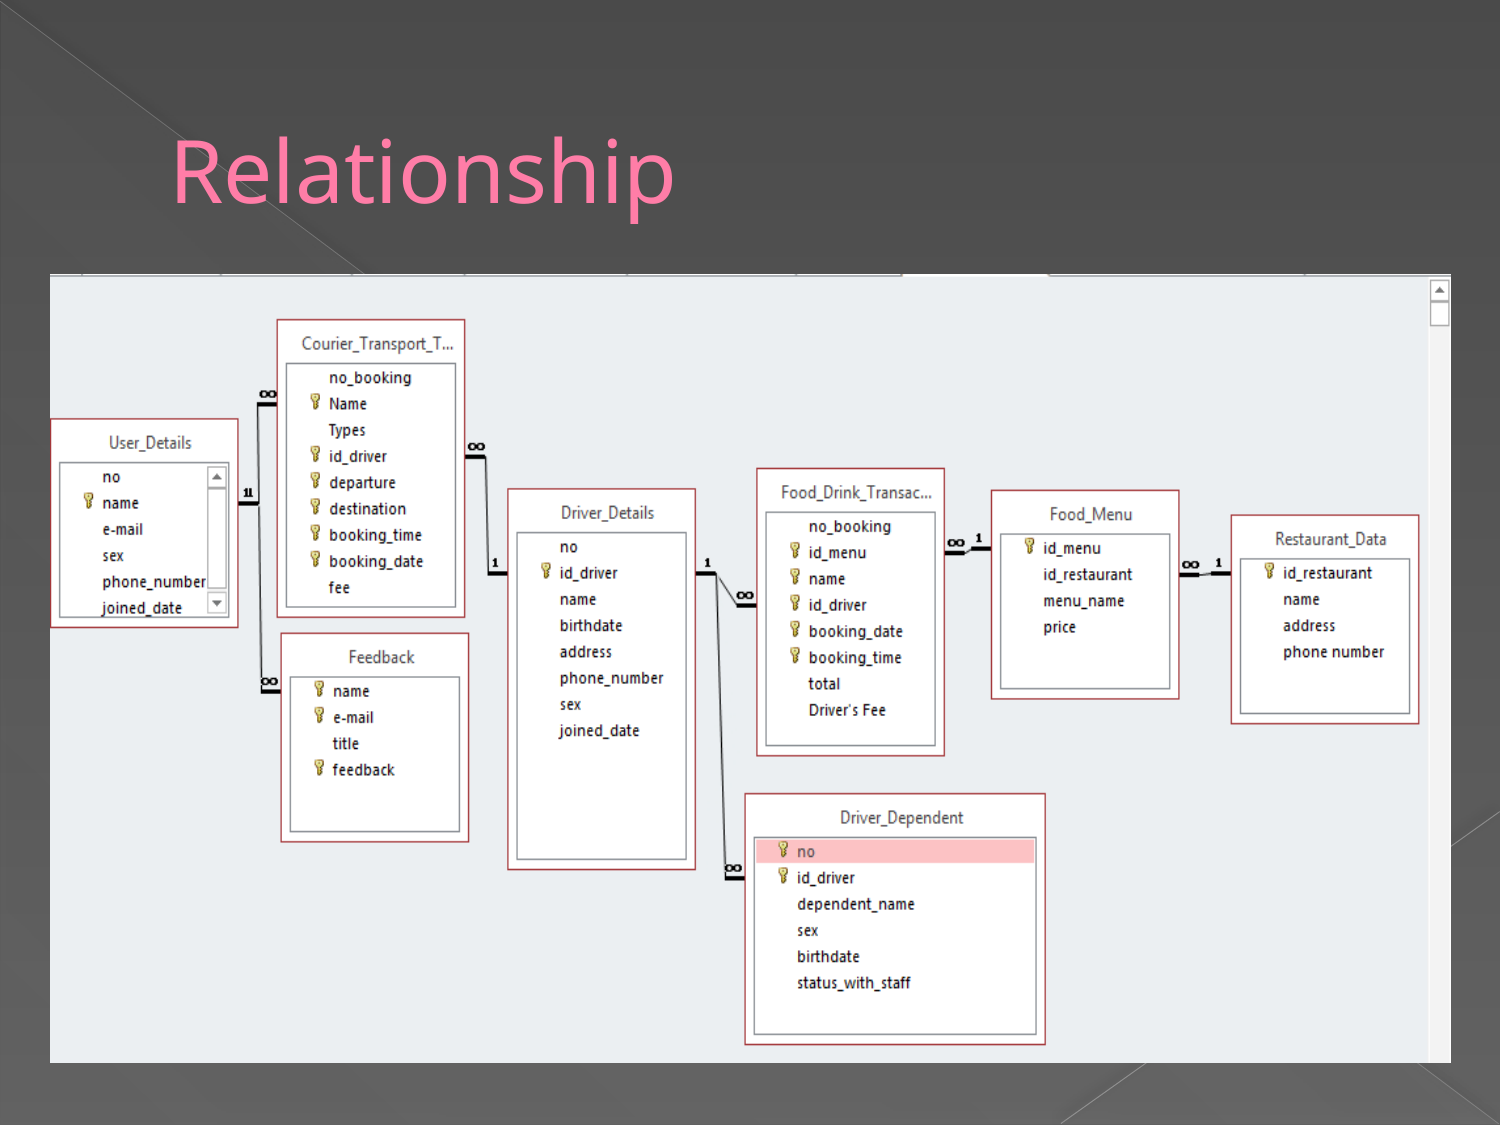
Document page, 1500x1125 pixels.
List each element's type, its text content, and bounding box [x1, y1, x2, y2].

picture [49, 274, 1451, 1063]
title Relationship [75, 75, 1425, 262]
